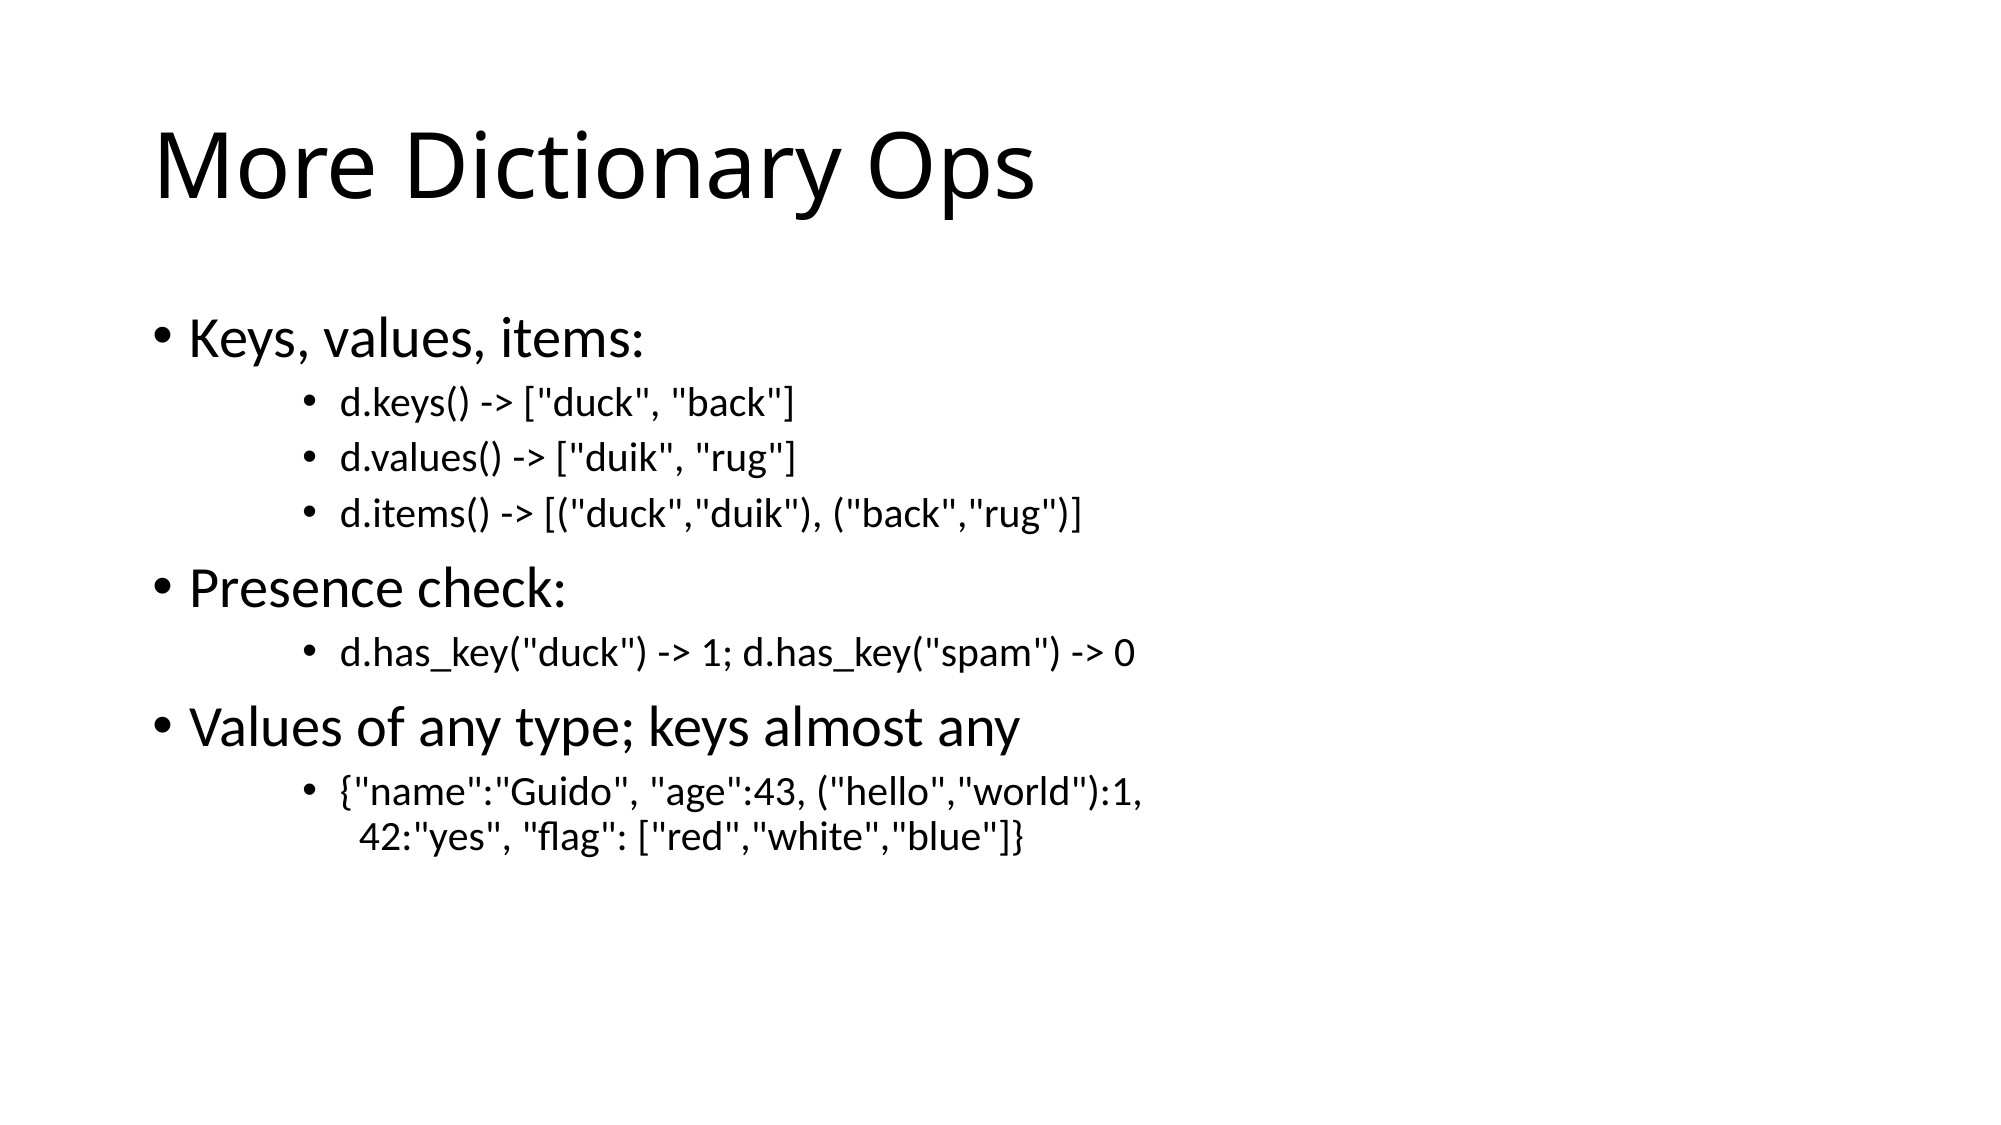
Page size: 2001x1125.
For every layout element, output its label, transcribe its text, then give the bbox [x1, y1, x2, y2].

title More Dictionary Ops [137, 59, 1863, 278]
list Keys, values, items: d.keys() -> ["duck", "back"] d.values() -> ["duik", "rug"] d.items() -> [("duck","duik"), ("back","rug")] Presence check: d.has_key("duck") -> 1; d.has_key("spam") -> 0 Values of any type; keys almost any {"name":"Guido", "age":43, ("hello","world"):1, 42:"yes", "flag": ["red","white","blue"]} [137, 299, 1863, 1014]
